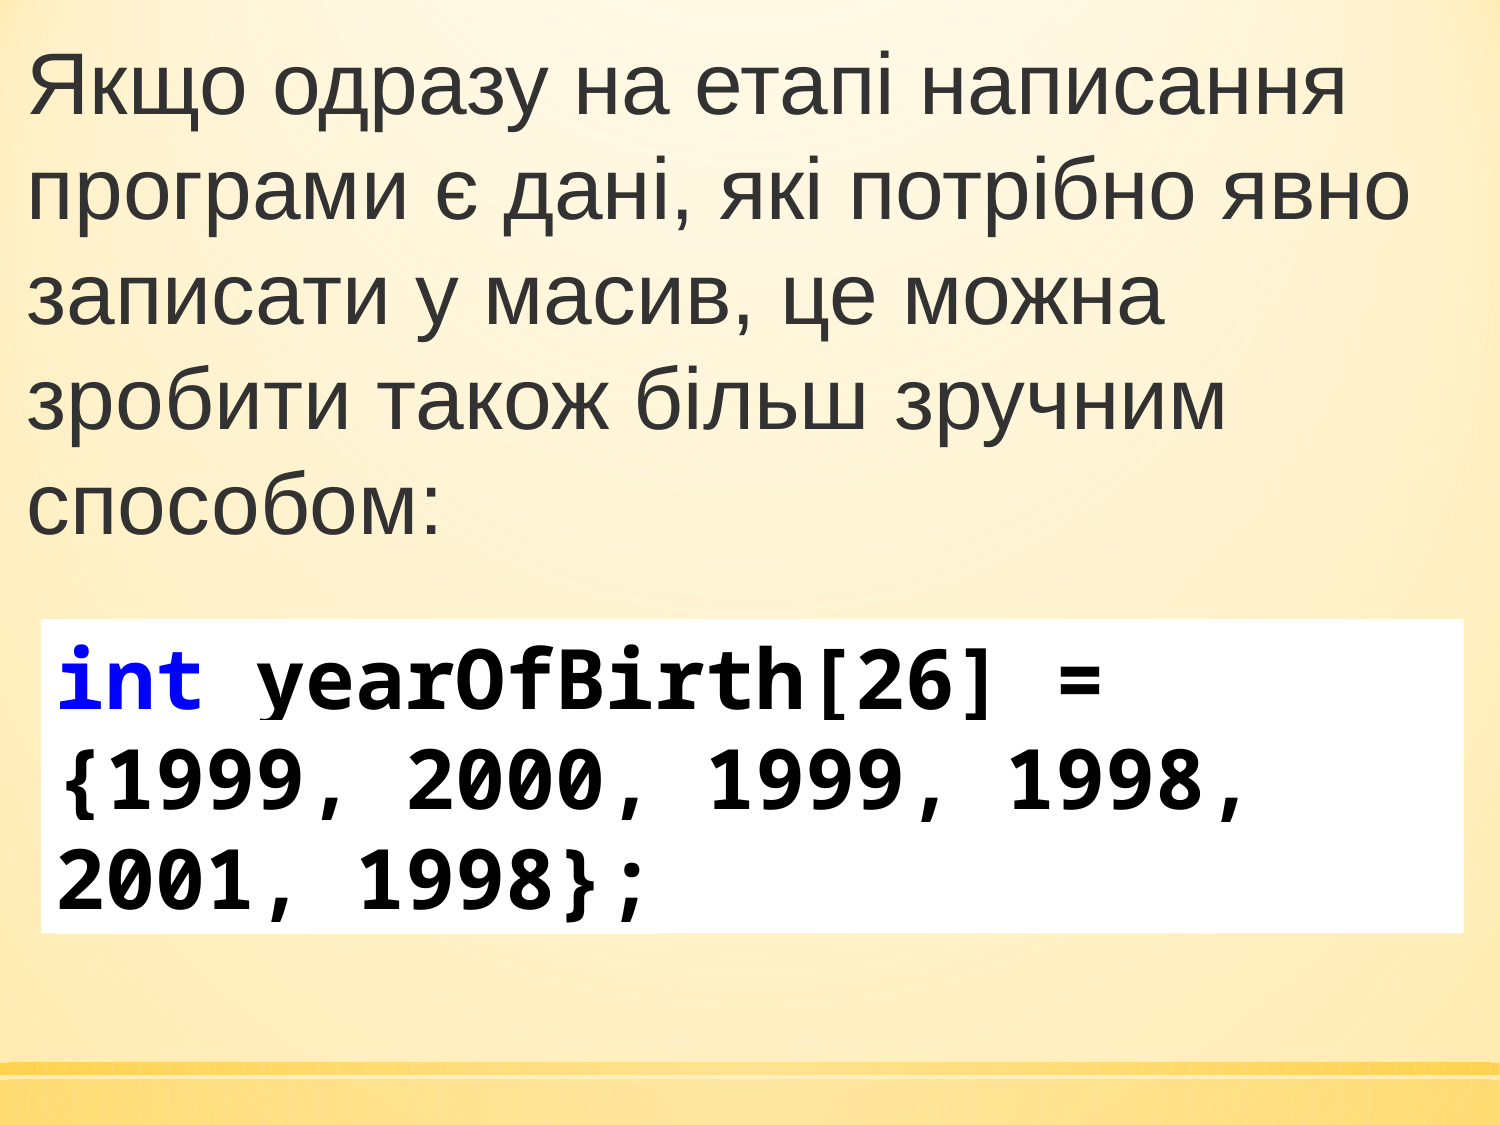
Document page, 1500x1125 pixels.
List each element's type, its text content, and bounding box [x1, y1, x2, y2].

text_box int yearOfBirth[26] = {1999, 2000, 1999, 1998, 2001, 1998}; [40, 618, 1464, 934]
list Якщо одразу на етапі написання програми є дані, які потрібно явно записати у масив, це можна зробити також більш зручним способом: [4, 19, 1500, 153]
picture [0, 0, 1500, 1062]
picture [0, 1075, 1500, 1079]
